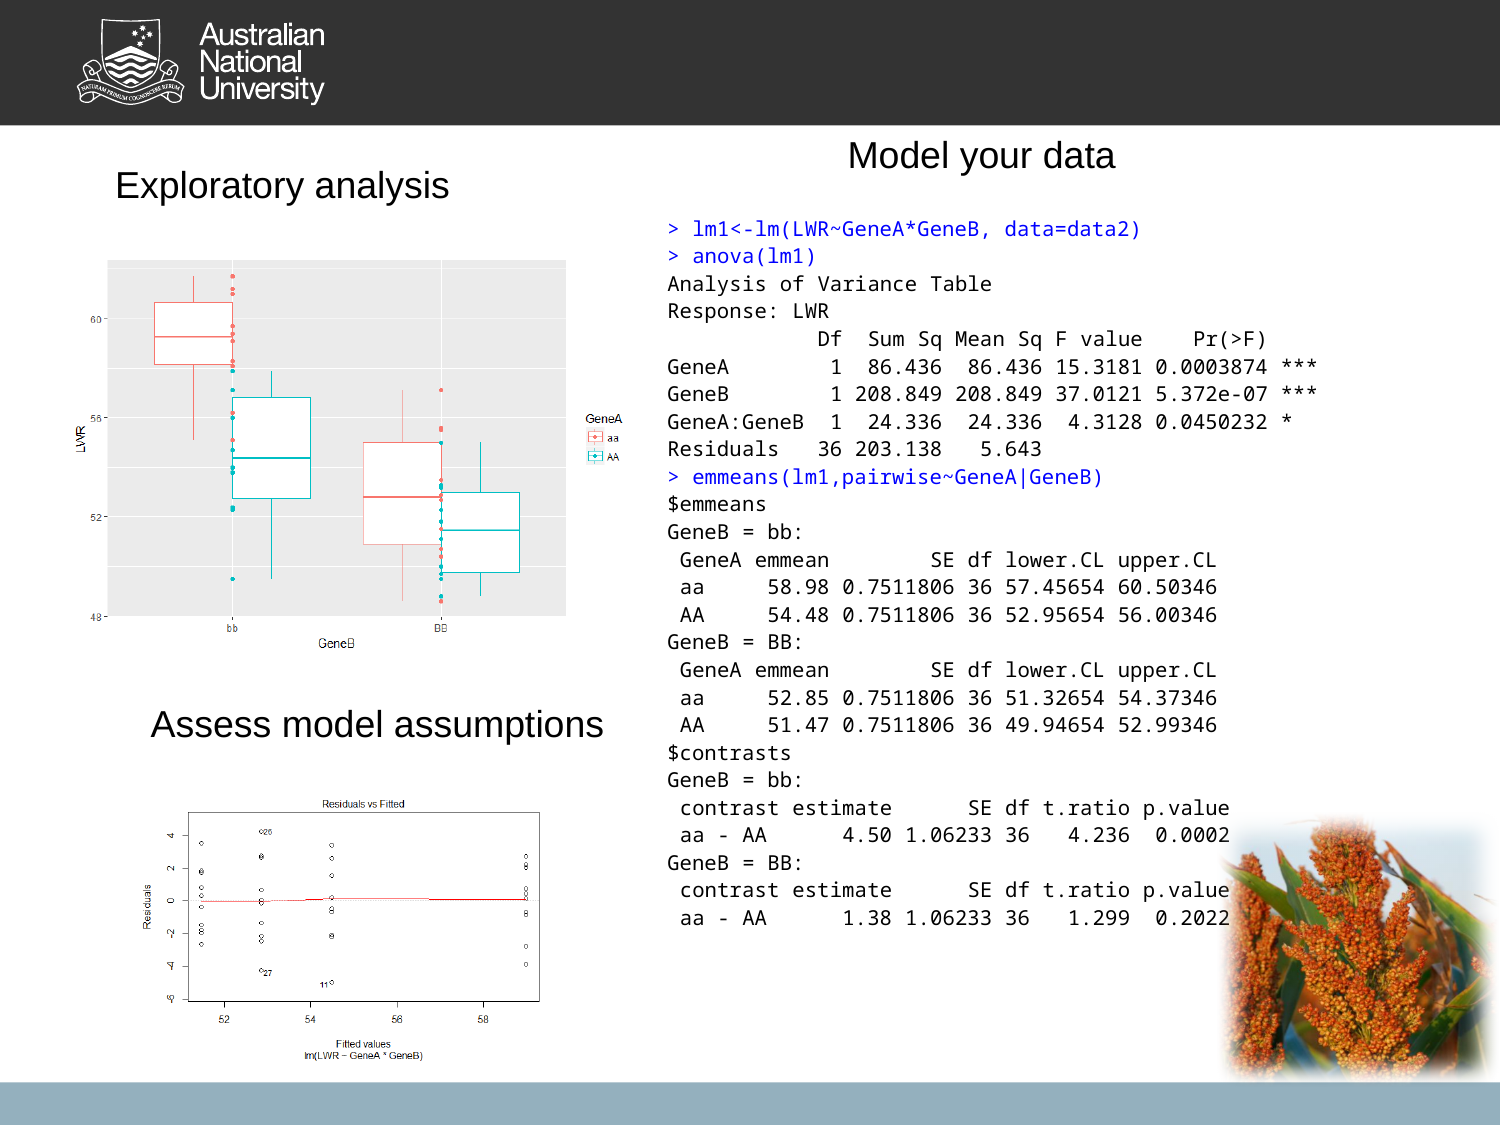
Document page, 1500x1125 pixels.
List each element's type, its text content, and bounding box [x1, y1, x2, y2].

picture [68, 254, 635, 654]
text_box Exploratory analysis [100, 154, 491, 214]
picture [666, 219, 1500, 1089]
text_box Model your data [832, 123, 1223, 184]
text_box Assess model assumptions [135, 692, 632, 753]
slide_number 8 [1074, 1025, 1425, 1100]
picture [139, 763, 564, 1063]
